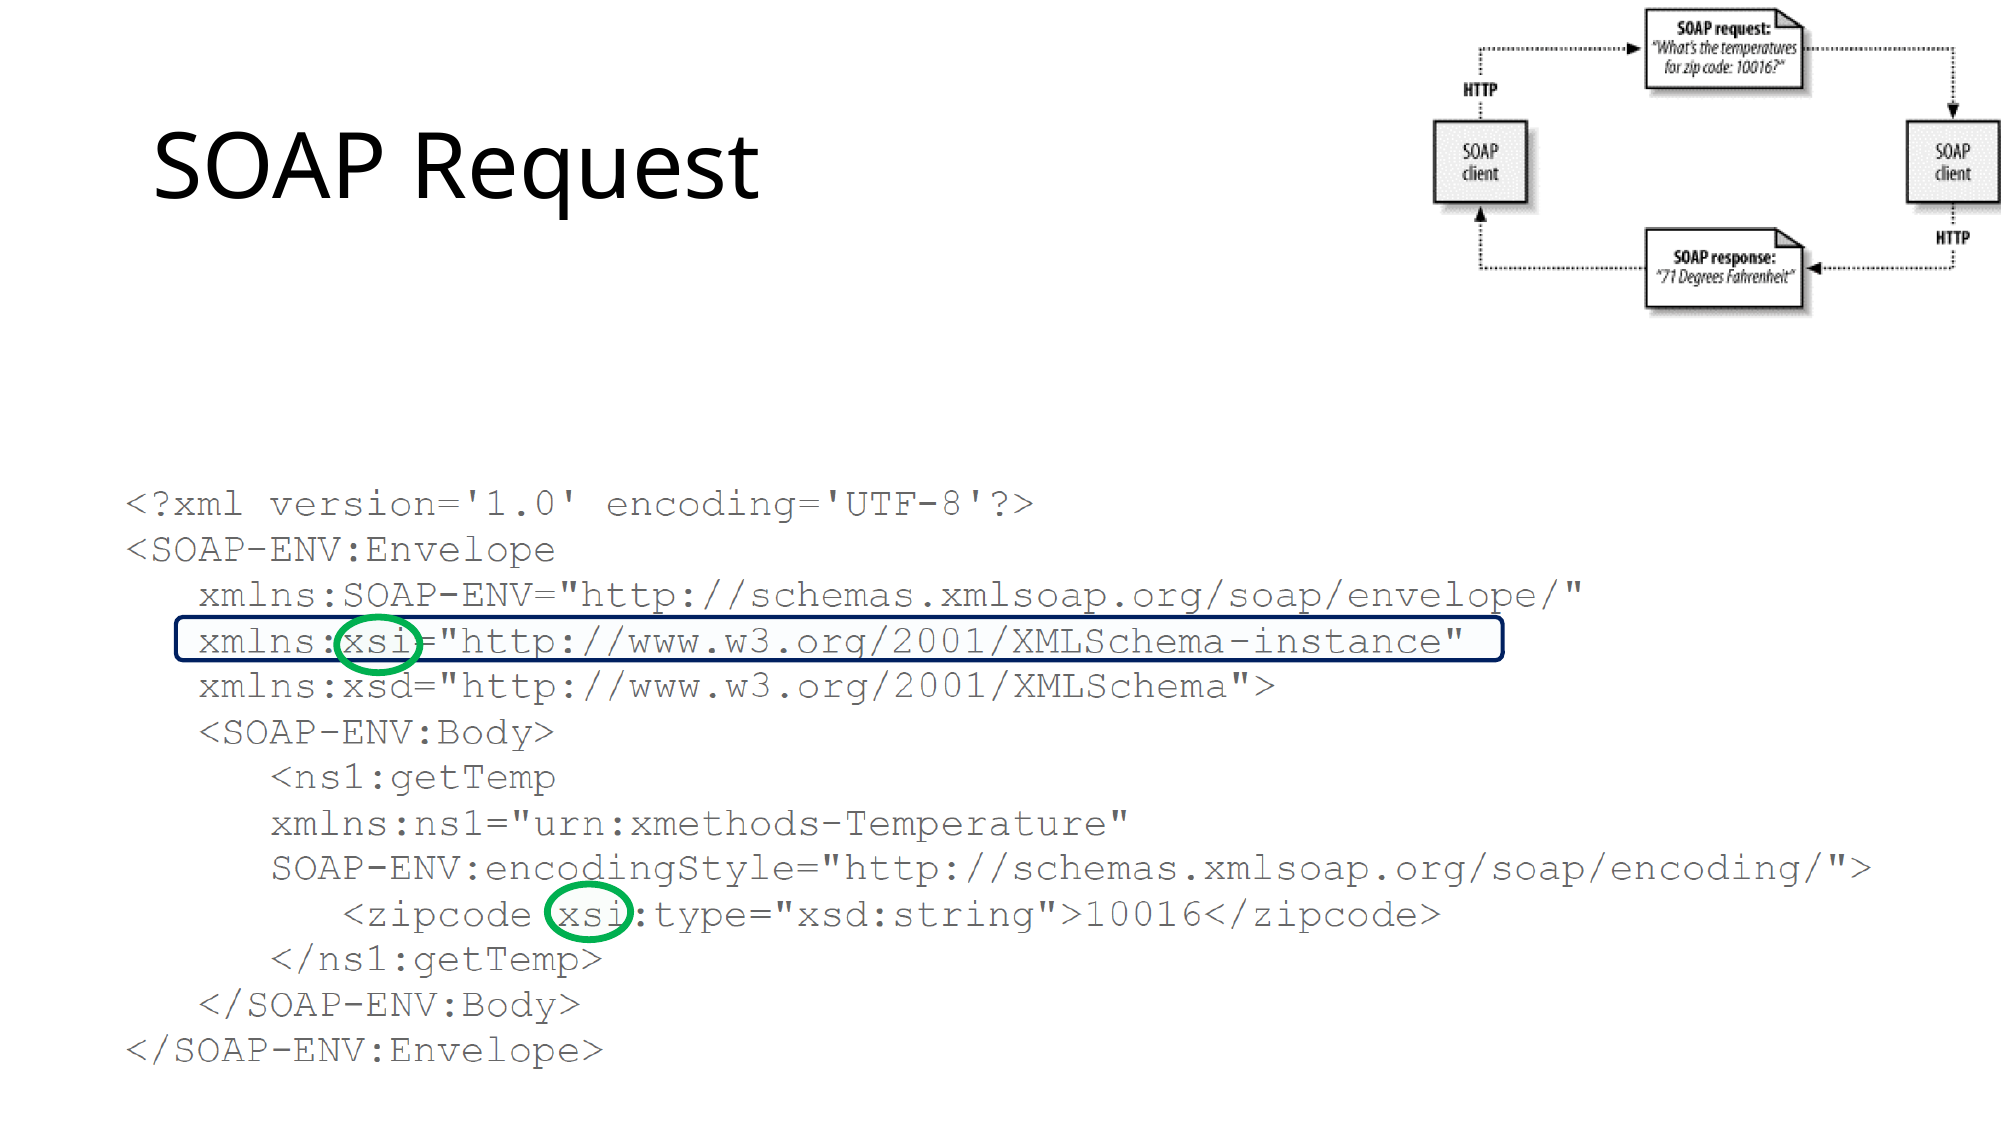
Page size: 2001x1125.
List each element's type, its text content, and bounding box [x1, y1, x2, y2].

picture [103, 476, 1897, 1078]
title SOAP Request [137, 59, 1423, 278]
picture [1423, 0, 2000, 335]
